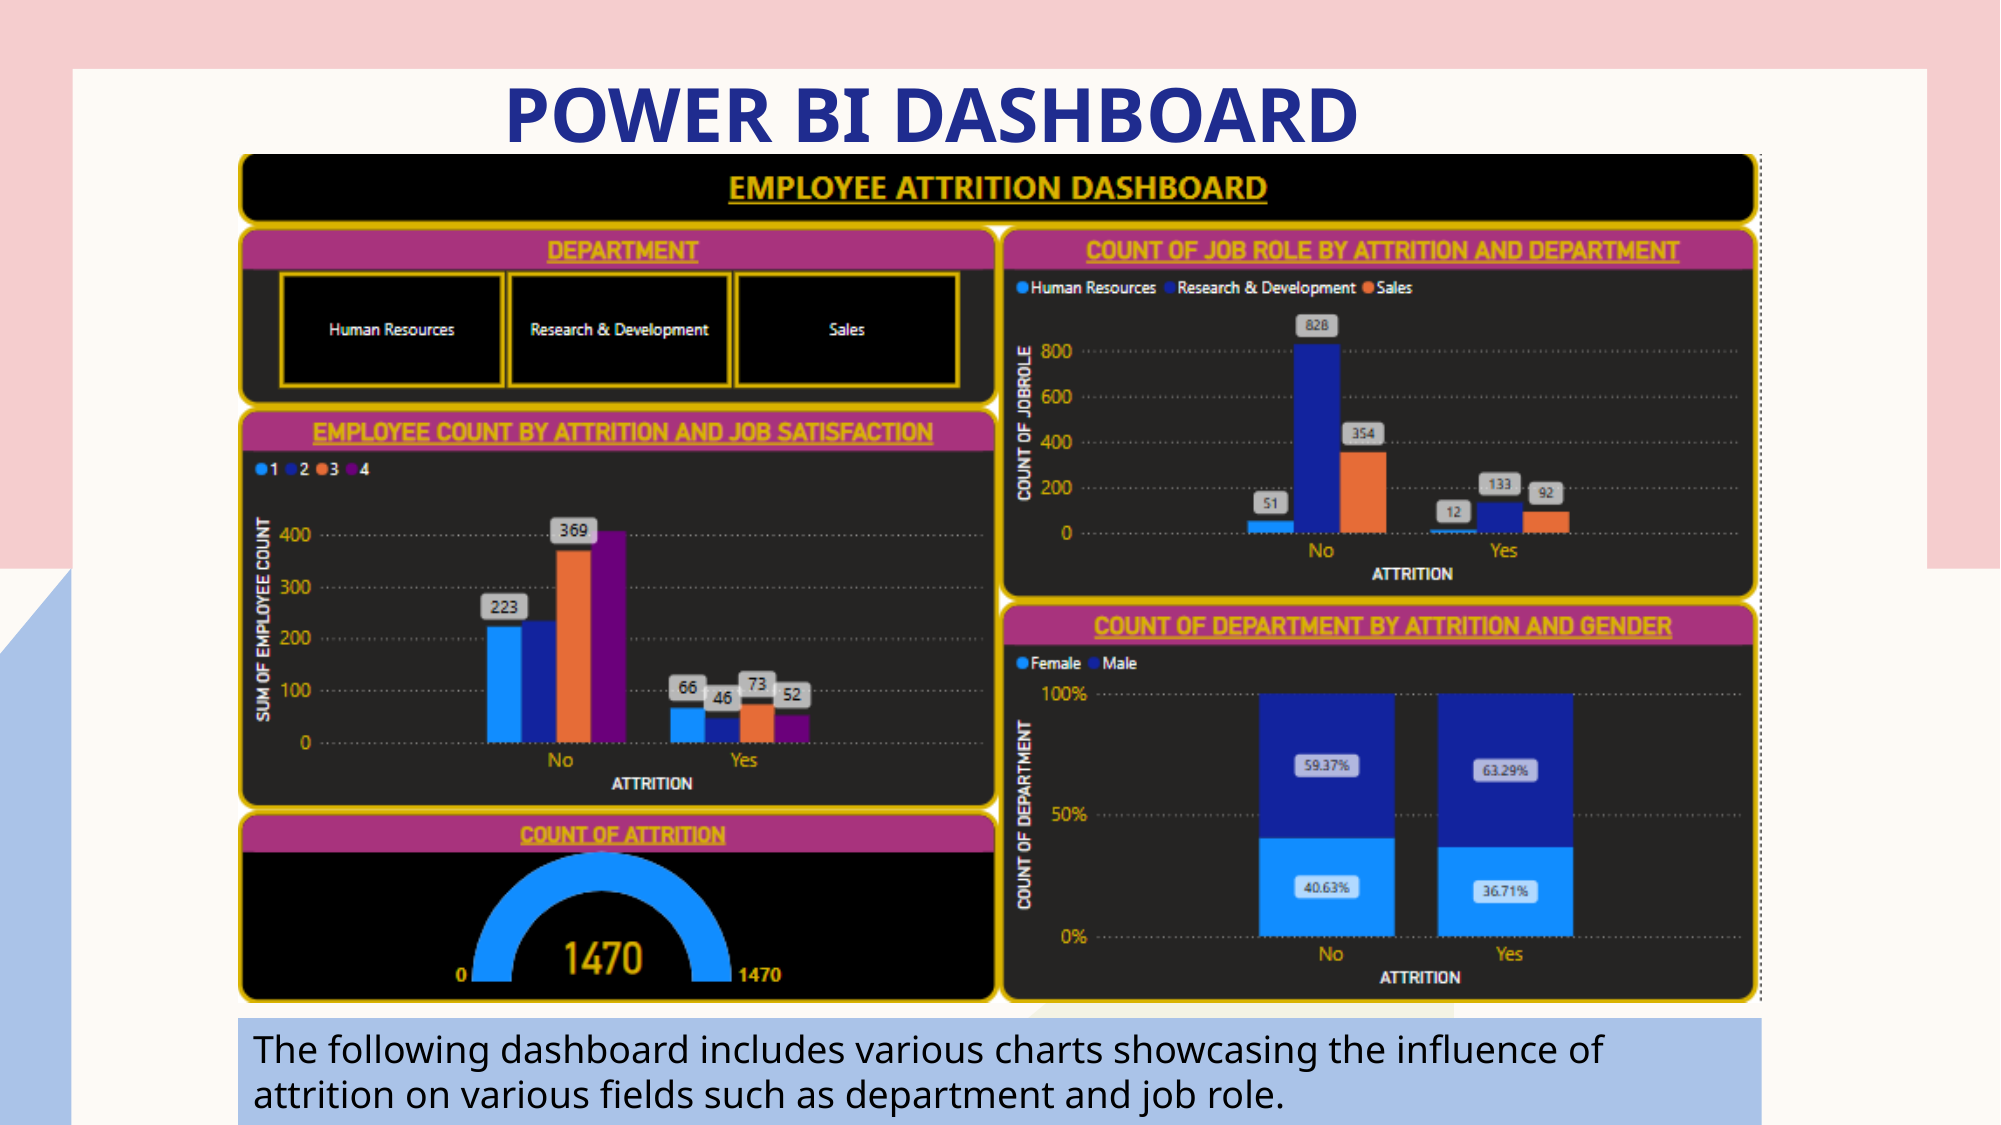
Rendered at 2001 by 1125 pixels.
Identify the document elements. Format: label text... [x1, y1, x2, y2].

text_box The following dashboard includes various charts showcasing the influence of attrition on various fields such as department and job role. [238, 1018, 1762, 1125]
picture [238, 154, 1762, 1003]
title POWER BI DASHBOARD [488, 50, 1512, 154]
